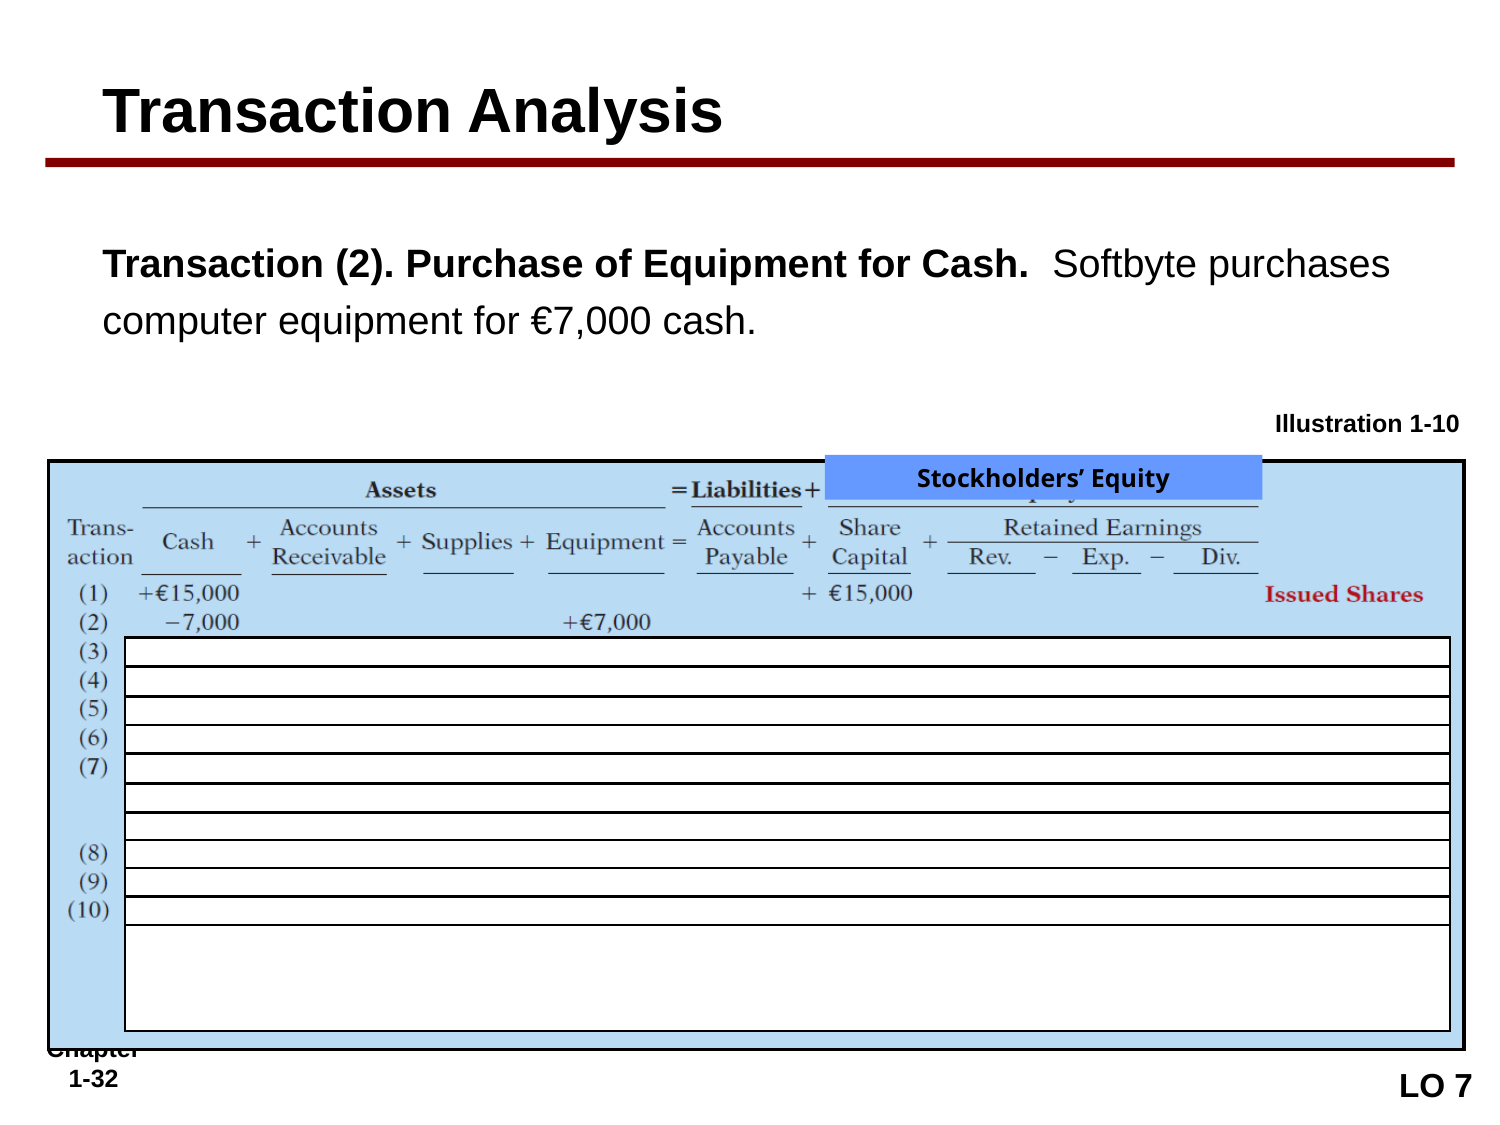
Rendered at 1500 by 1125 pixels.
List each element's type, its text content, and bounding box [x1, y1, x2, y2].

text_box Transaction (2). Purchase of Equipment for Cash. Softbyte purchases computer equipment for €7,000 cash. [87, 221, 1438, 350]
text_box Transaction Analysis [87, 62, 1413, 155]
text_box Illustration 1-10 [1210, 399, 1475, 445]
text_box Stockholders’ Equity [824, 454, 1263, 460]
text_box LO 7 [1362, 1057, 1488, 1112]
picture [49, 462, 1463, 1048]
